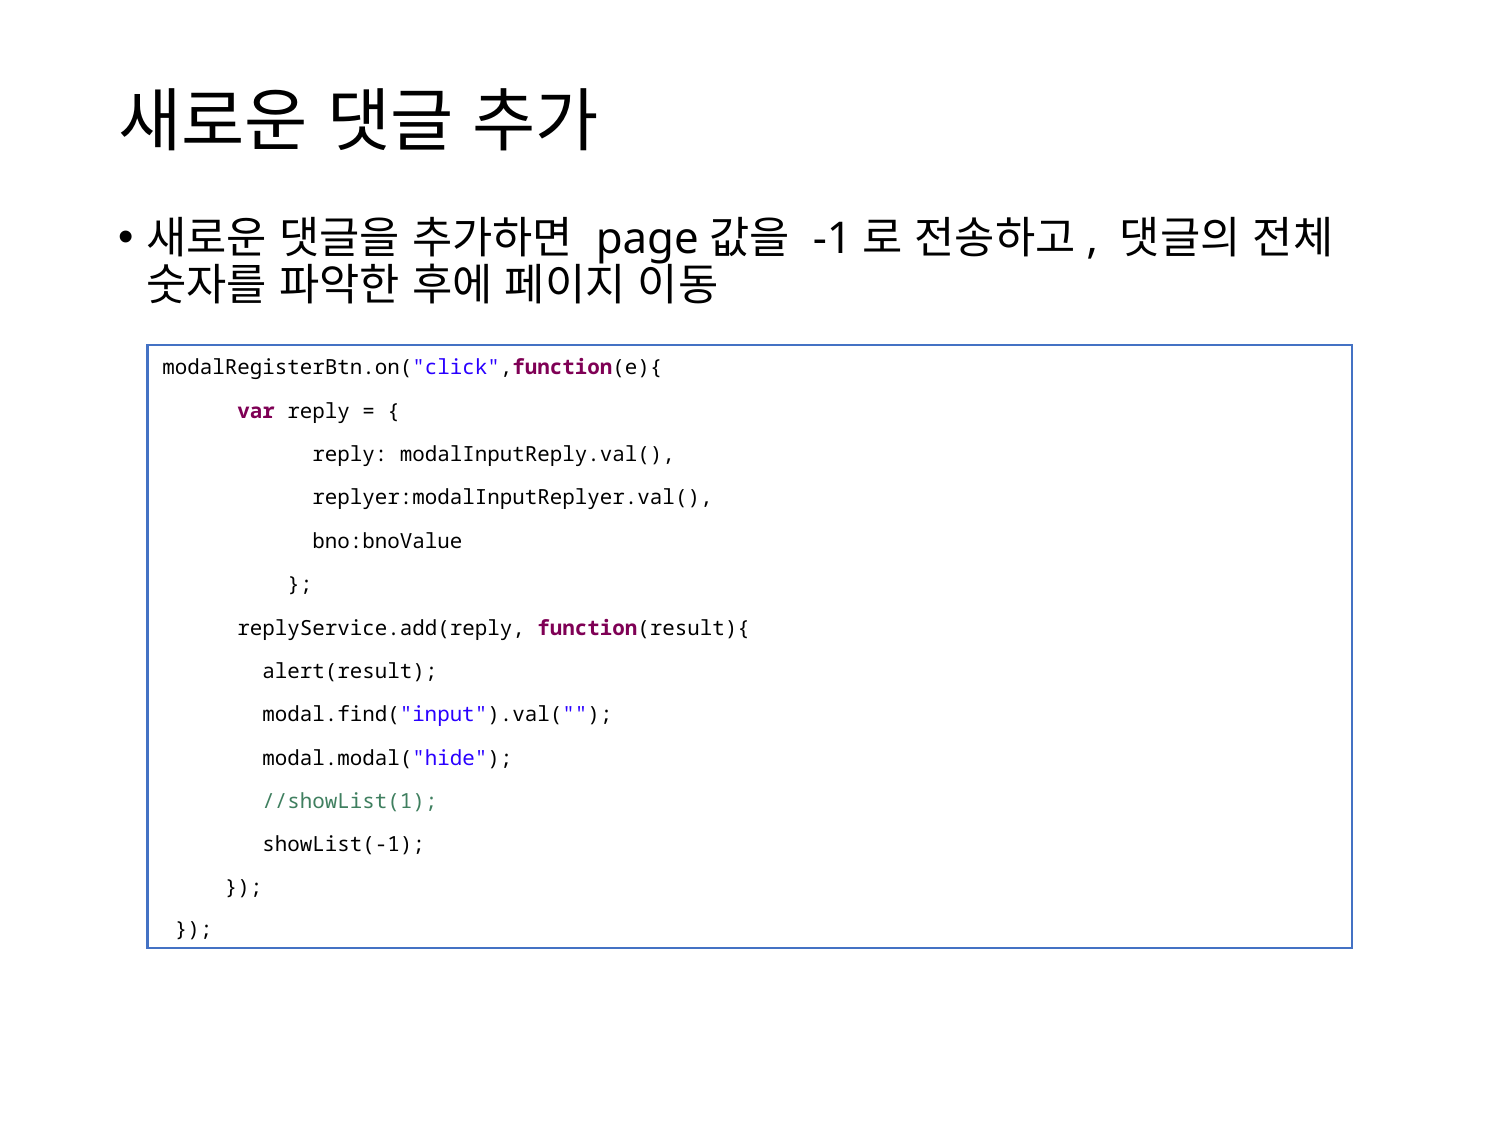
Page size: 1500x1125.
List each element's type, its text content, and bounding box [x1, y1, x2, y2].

list 새로운 댓글을 추가하면 page값을 -1로 전송하고, 댓글의 전체 숫자를 파악한 후에 페이지 이동 [103, 208, 1397, 1014]
text_box modalRegisterBtn.on("click",function(e){ var reply = { reply: modalInputReply.val(), replyer:modalInputReplyer.val(), bno:bnoValue }; replyService.add(reply, function(result){ alert(result); modal.find("input").val(""); modal.modal("hide"); //showList(1); showList(-1); }); }); [146, 344, 1353, 949]
title 새로운 댓글 추가 [103, 59, 1397, 188]
